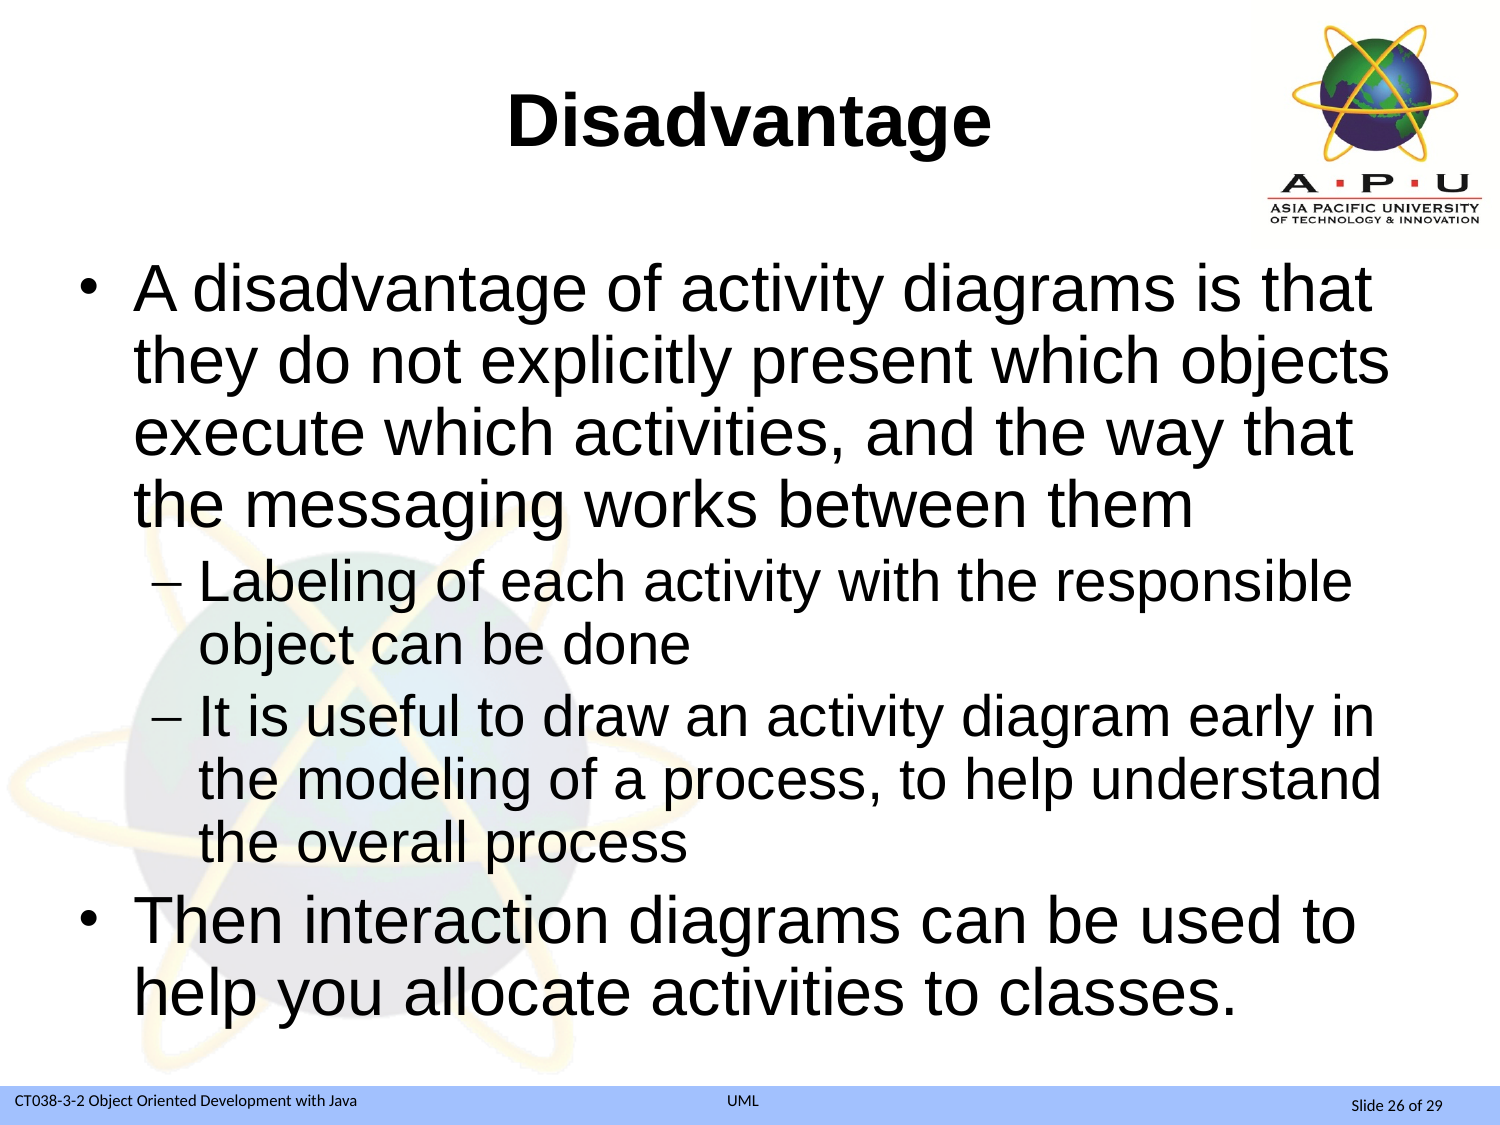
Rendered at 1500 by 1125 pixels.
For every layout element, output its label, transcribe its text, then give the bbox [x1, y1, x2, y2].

list A disadvantage of activity diagrams is that they do not explicitly present which objects execute which activities, and the way that the messaging works between them Labeling of each activity with the responsible object can be done It is useful to draw an activity diagram early in the modeling of a process, to help understand the overall process Then interaction diagrams can be used to help you allocate activities to classes. [62, 246, 1469, 978]
title Disadvantage [75, 45, 1425, 188]
picture [1251, 0, 1500, 249]
